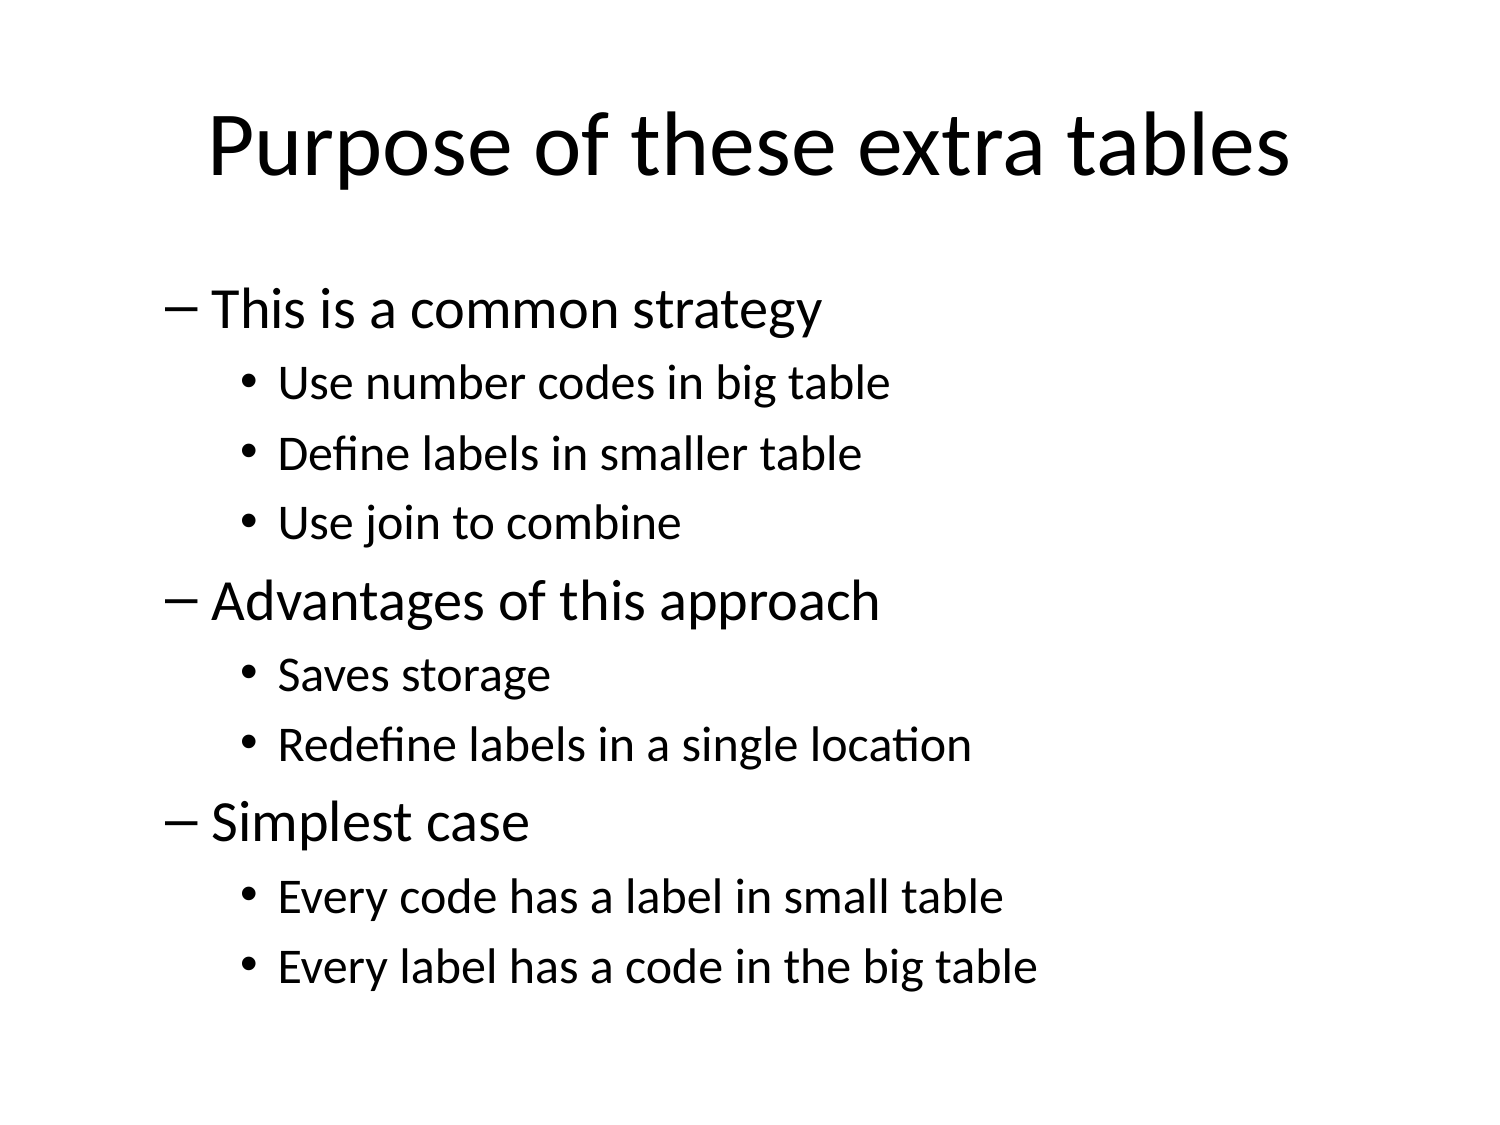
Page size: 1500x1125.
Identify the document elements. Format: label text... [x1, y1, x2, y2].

list This is a common strategy Use number codes in big table Define labels in smaller table Use join to combine Advantages of this approach Saves storage Redefine labels in a single location Simplest case Every code has a label in small table Every label has a code in the big table [75, 262, 1425, 1005]
title Purpose of these extra tables [75, 45, 1425, 233]
